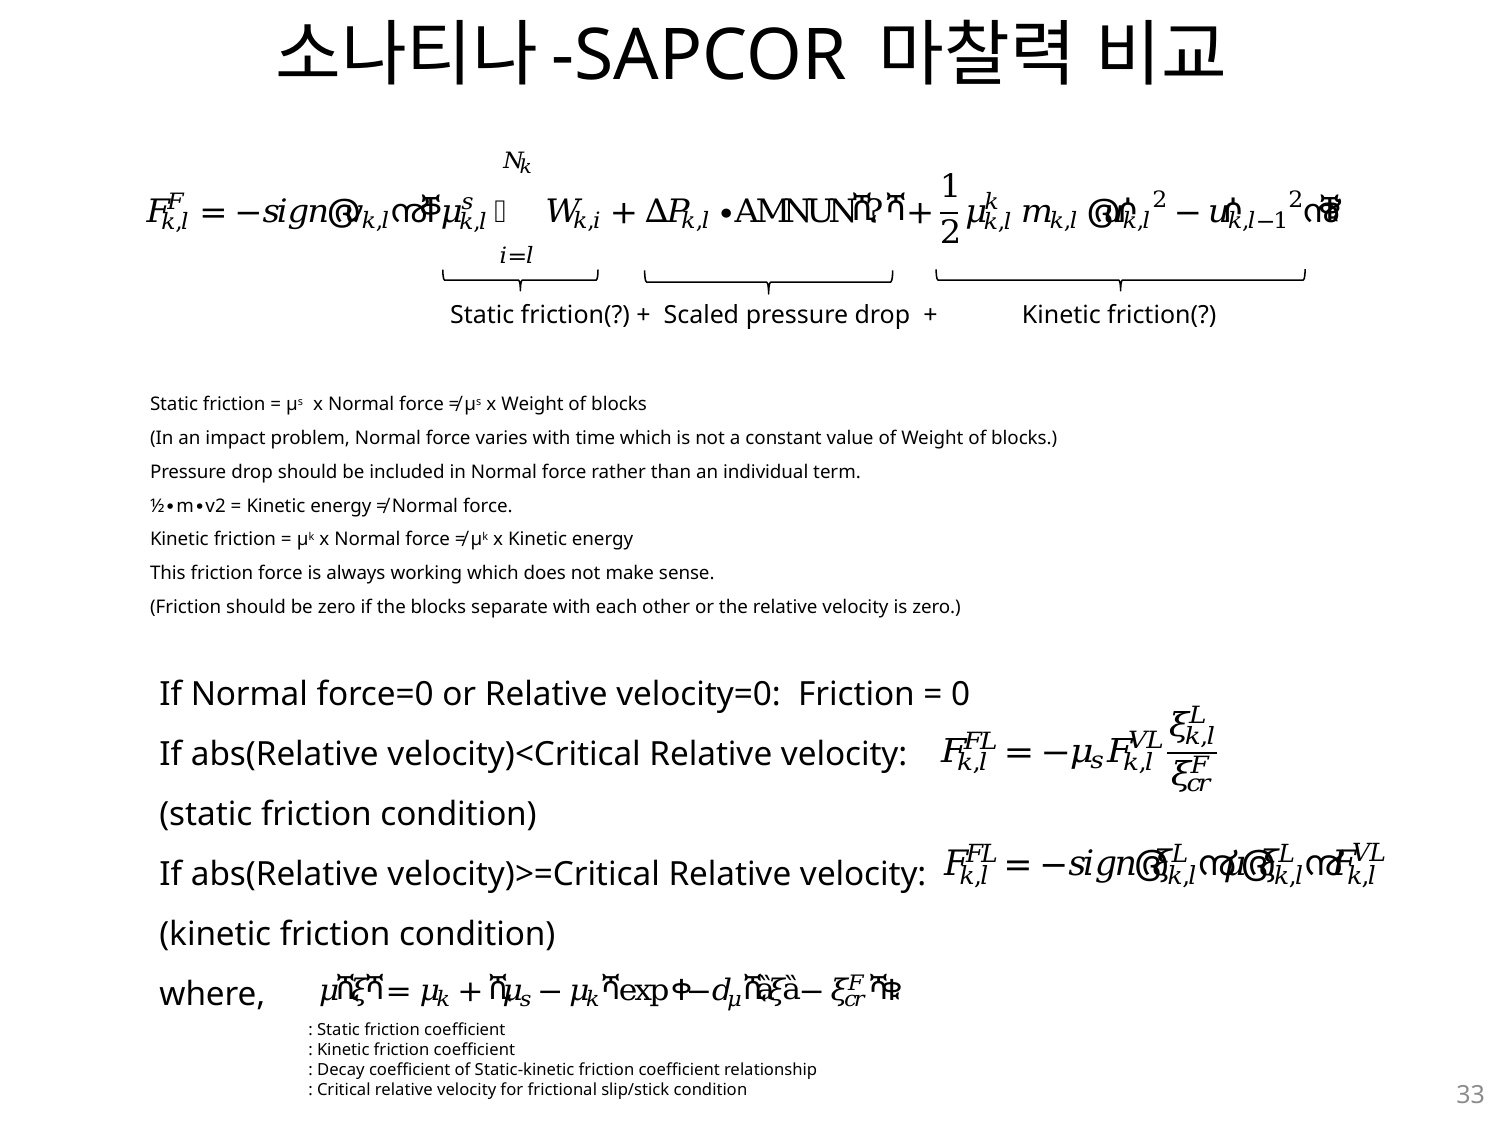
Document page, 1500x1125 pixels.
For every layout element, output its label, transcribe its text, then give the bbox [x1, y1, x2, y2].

text_box If Normal force=0 or Relative velocity=0: Friction = 0 If abs(Relative velocity)<Critical Relative velocity: (static friction condition) If abs(Relative velocity)>=Critical Relative velocity: (kinetic friction condition) where, [144, 645, 987, 1020]
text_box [253, 963, 975, 1023]
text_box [76, 148, 1412, 280]
text_box Static friction(?) + Scaled pressure drop + Kinetic friction(?) [435, 290, 1233, 336]
text_box Static friction = μs x Normal force ≠ μs x Weight of blocks (In an impact problem, Normal force varies with time which is not a constant value of Weight of blocks.) Pressure drop should be included in Normal force rather than an individual term. ½∙m∙v2 = Kinetic energy ≠ Normal force. Kinetic friction = μk x Normal force ≠ μk x Kinetic energy This friction force is always working which does not make sense. (Friction should be zero if the blocks separate with each other or the relative velocity is zero.) [135, 373, 1072, 625]
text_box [900, 840, 1425, 913]
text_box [903, 703, 1255, 799]
title 소나티나-SAPCOR 마찰력 비교 [76, 0, 1427, 102]
slide_number 33 [1149, 1065, 1500, 1125]
